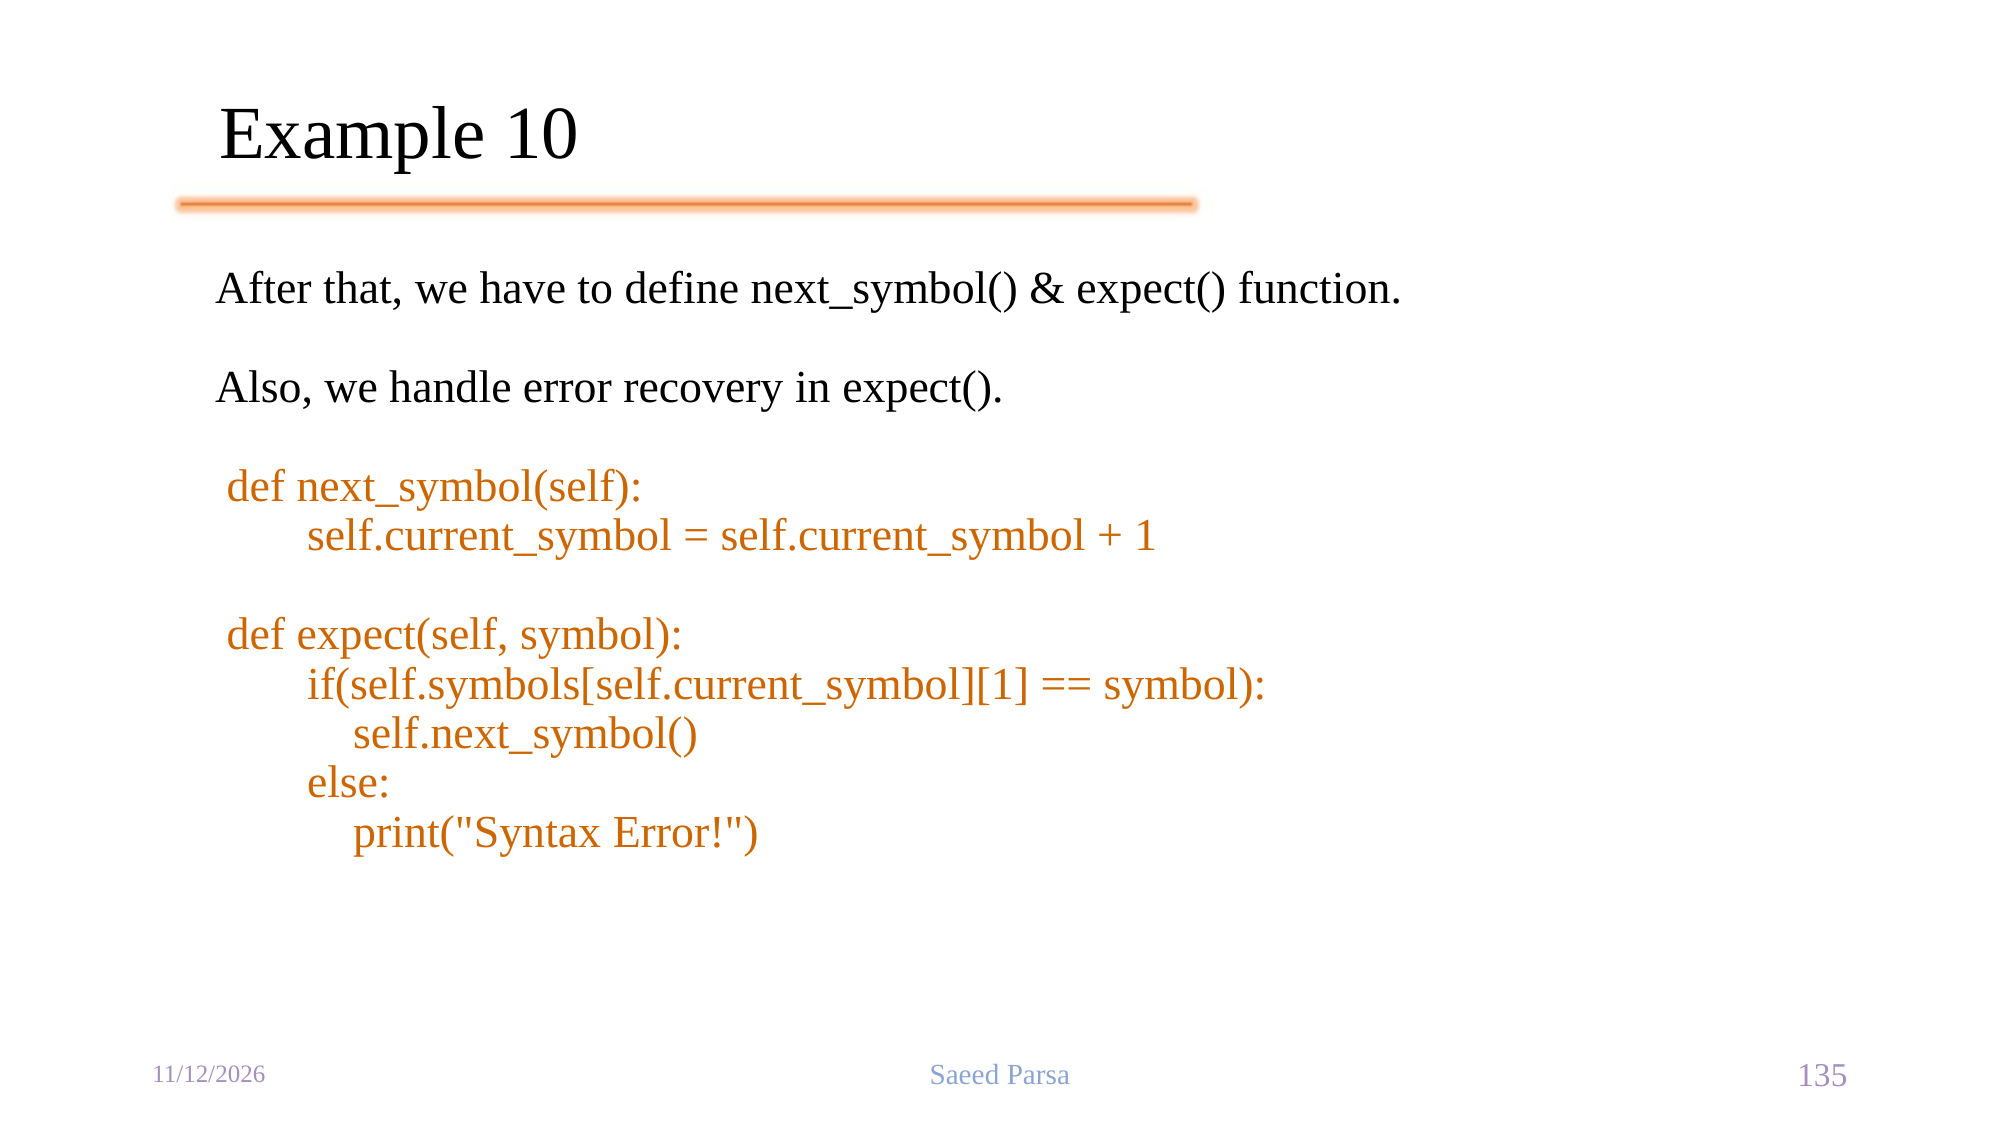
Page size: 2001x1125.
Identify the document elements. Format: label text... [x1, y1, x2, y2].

picture [152, 181, 1213, 237]
footer Saeed Parsa [662, 1042, 1338, 1103]
title Example 10 [204, 86, 1585, 182]
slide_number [137, 1042, 588, 1103]
text_box After that, we have to define next_symbol() & expect() function. Also, we handle error recovery in expect(). def next_symbol(self): self.current_symbol = self.current_symbol + 1 def expect(self, symbol): if(self.symbols[self.current_symbol][1] == symbol): self.next_symbol() else: print("Syntax Error!") [200, 256, 1893, 968]
slide_number 135 [1412, 1042, 1863, 1103]
